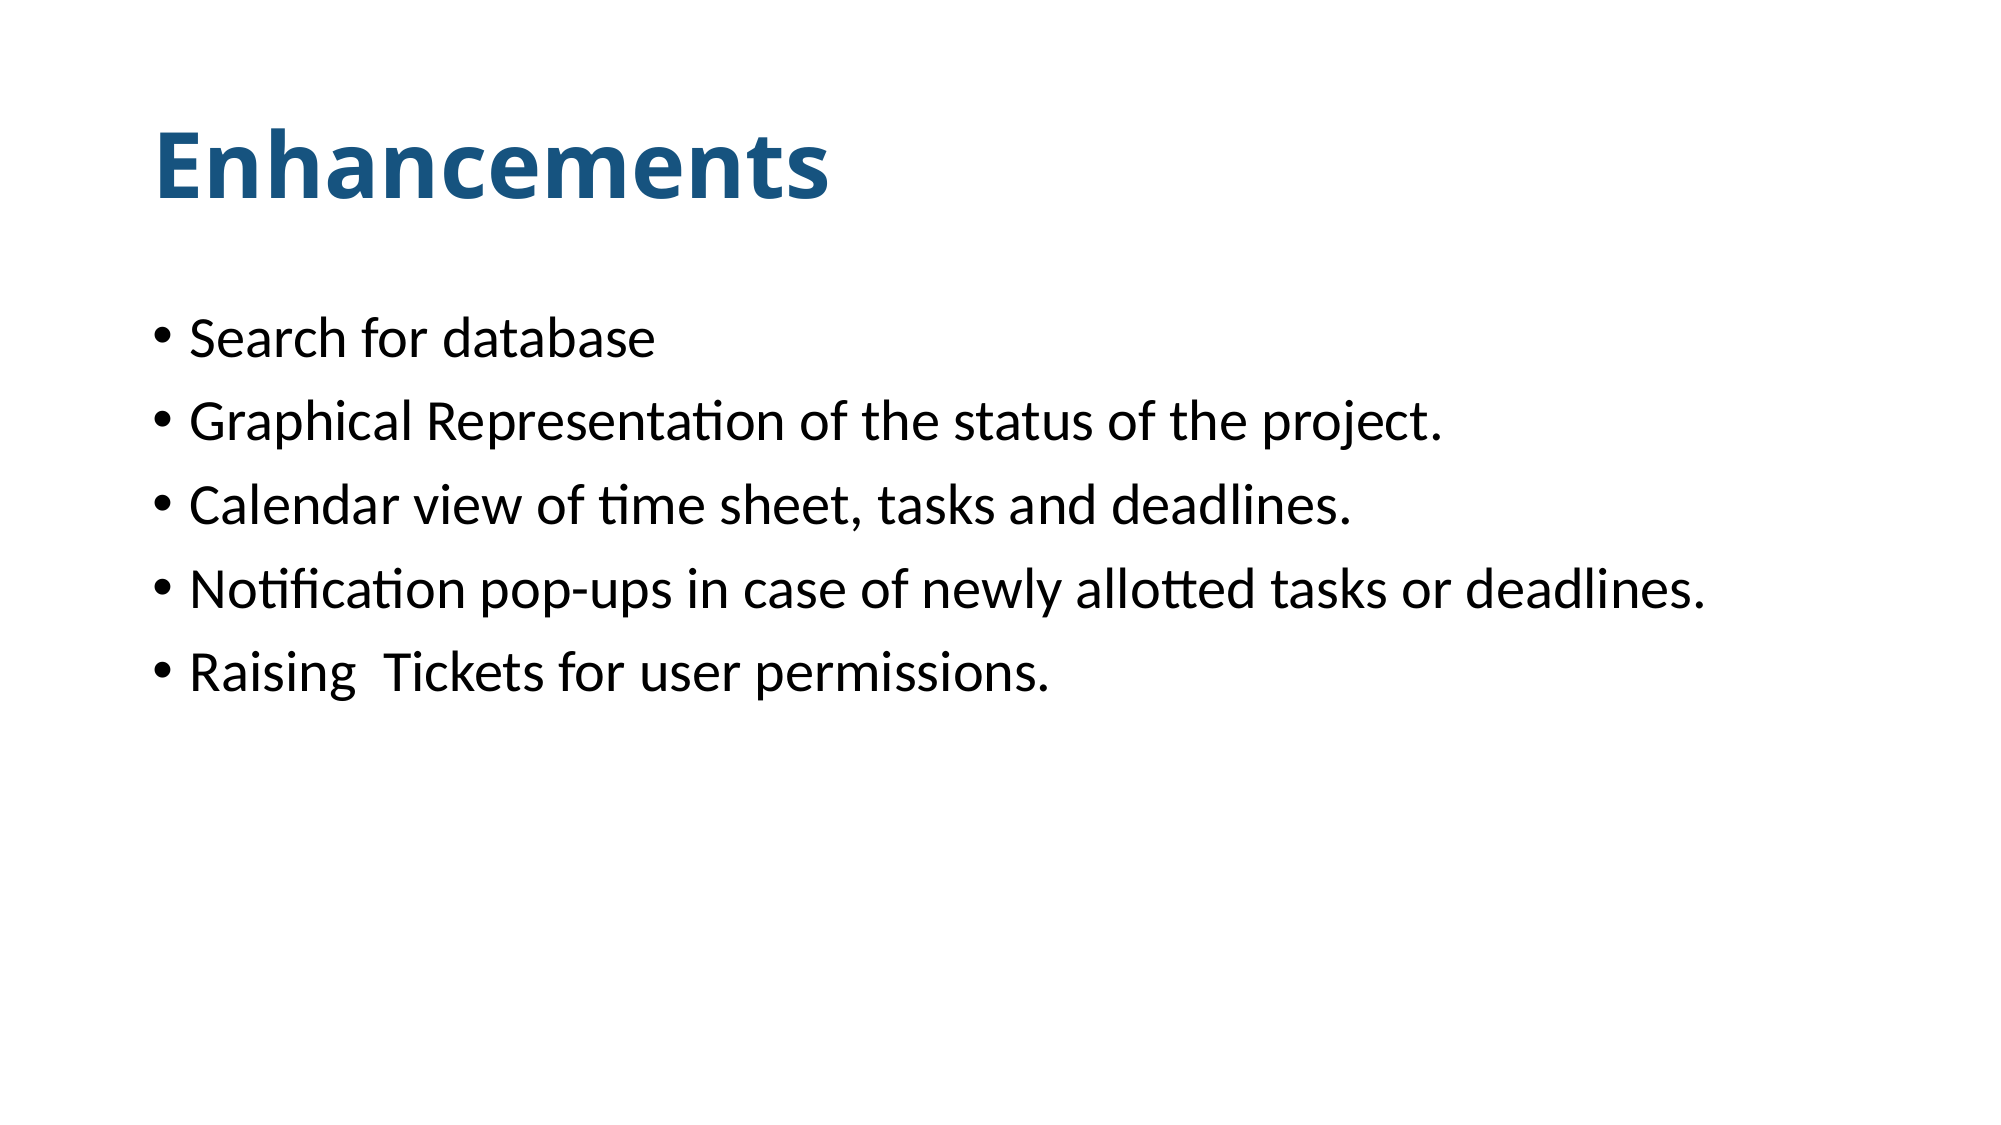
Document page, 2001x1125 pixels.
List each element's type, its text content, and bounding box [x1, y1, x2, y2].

list Search for database Graphical Representation of the status of the project. Calendar view of time sheet, tasks and deadlines. Notification pop-ups in case of newly allotted tasks or deadlines. Raising Tickets for user permissions. [137, 299, 1863, 831]
title Enhancements [137, 59, 1863, 278]
